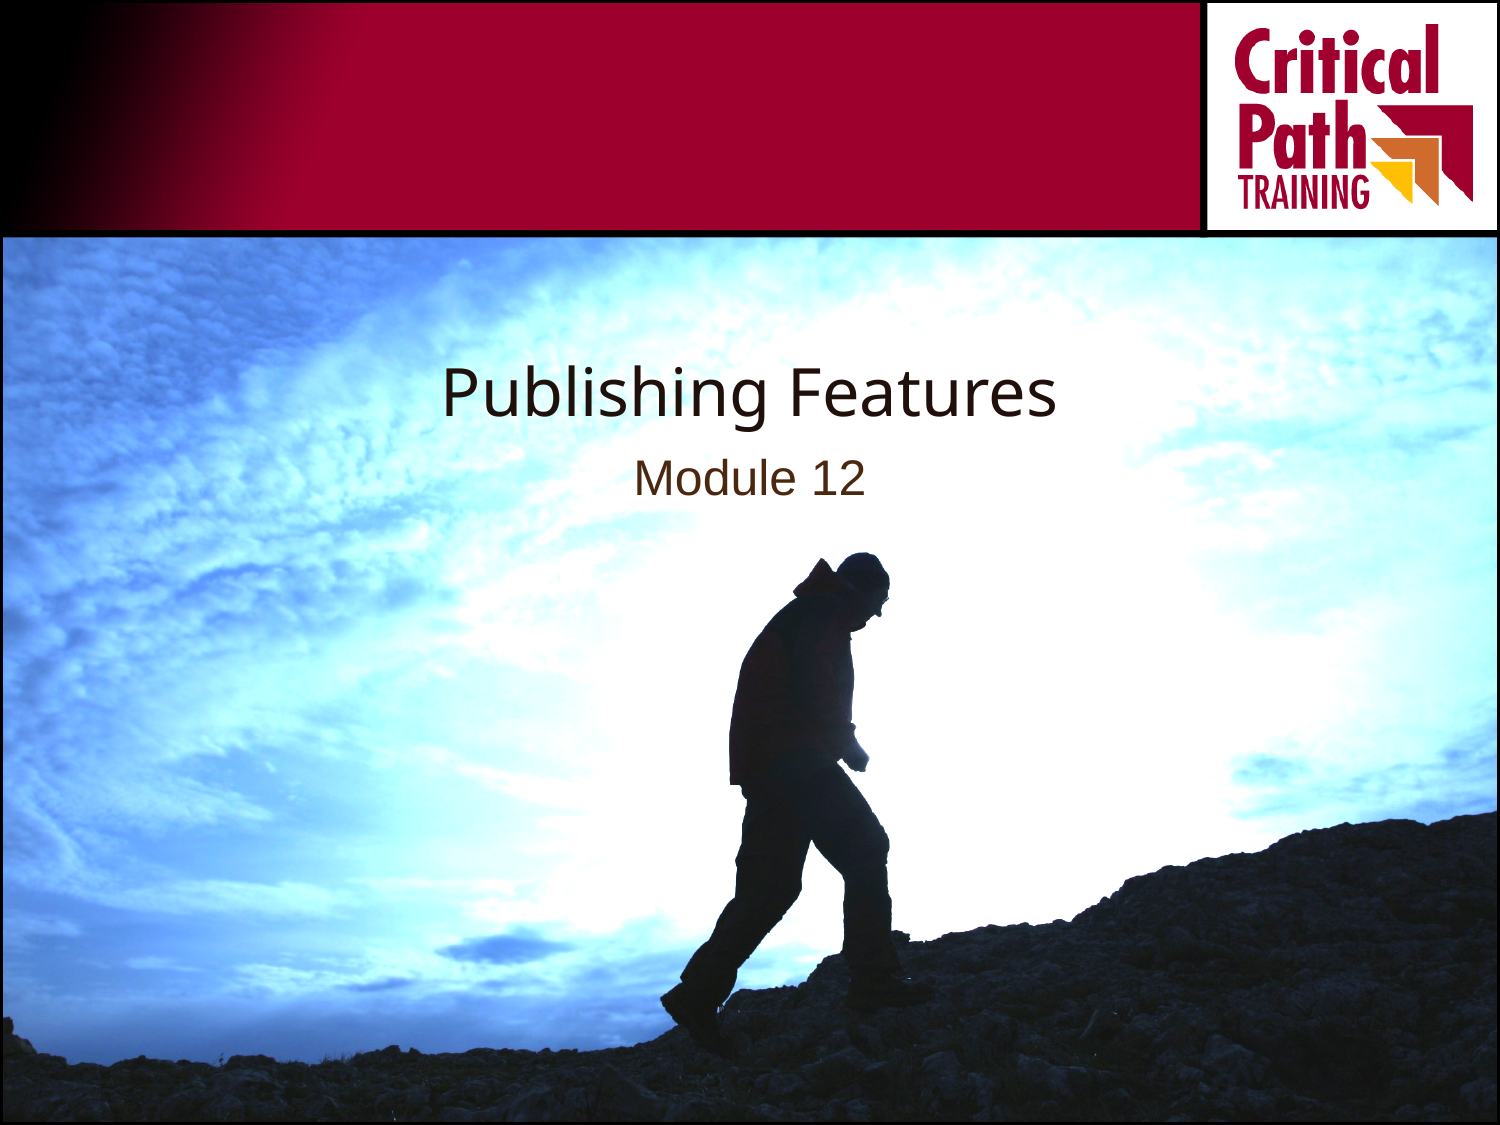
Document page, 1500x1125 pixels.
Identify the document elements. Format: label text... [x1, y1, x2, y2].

picture [1235, 24, 1475, 213]
title Publishing Features [50, 262, 1450, 437]
subtitle Module 12 [50, 437, 1450, 625]
picture [3, 3, 1200, 230]
